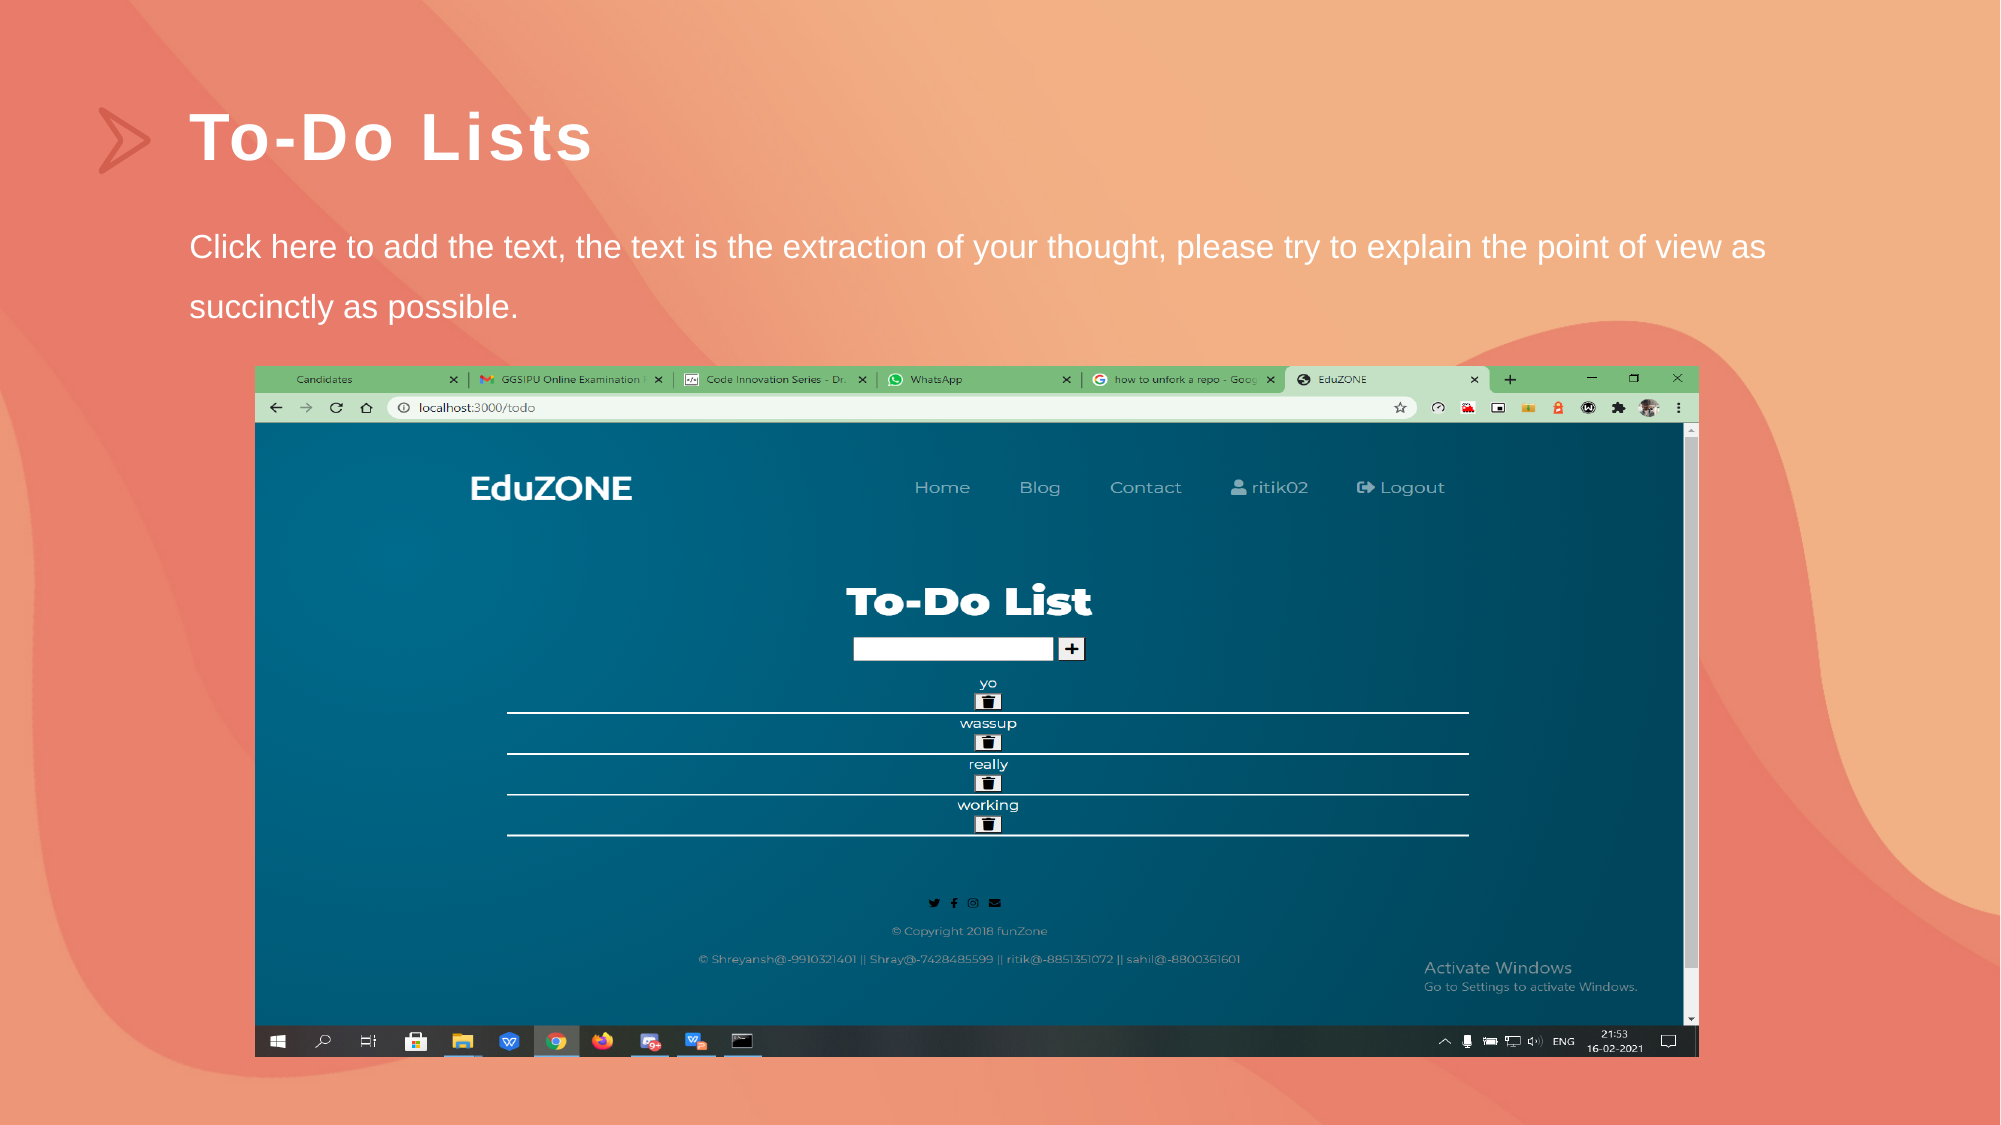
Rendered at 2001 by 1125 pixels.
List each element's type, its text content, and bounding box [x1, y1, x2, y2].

text_box Click here to add the text, the text is the extraction of your thought, please try to explain the point of view as succinctly as possible. [189, 205, 1823, 326]
text_box [98, 107, 151, 175]
text_box To-Do Lists [189, 109, 632, 205]
picture [0, 0, 2001, 1125]
